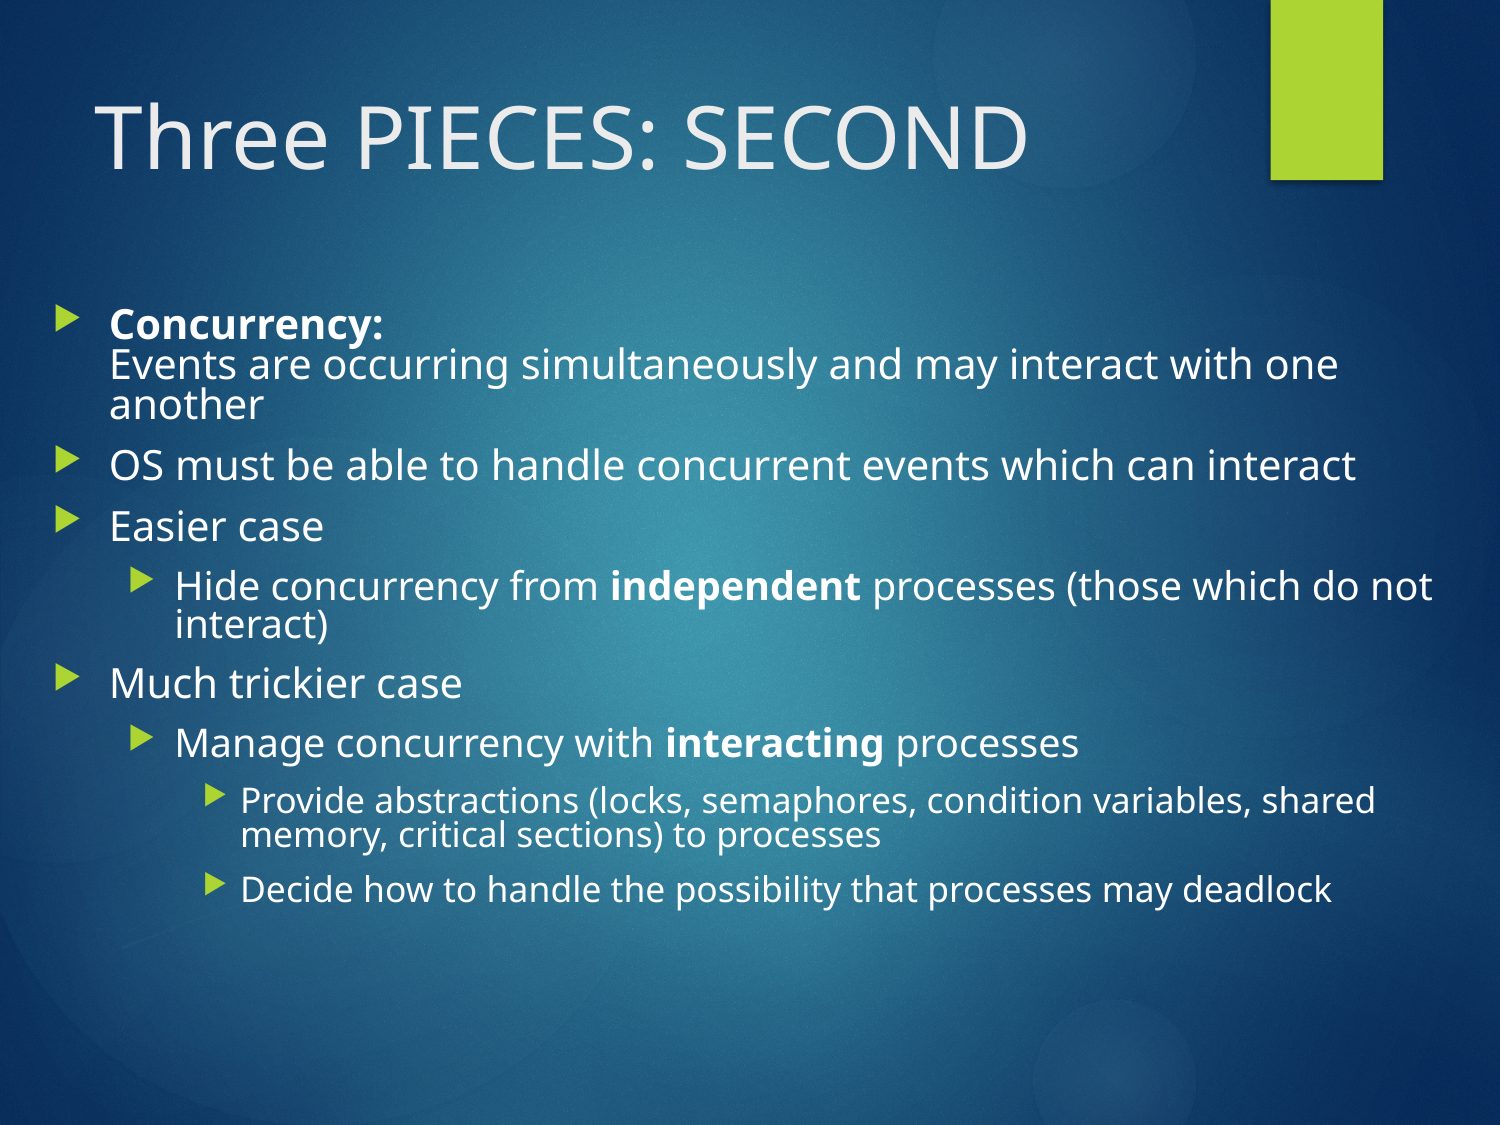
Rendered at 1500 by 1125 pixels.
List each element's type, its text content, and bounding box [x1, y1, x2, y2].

title Three PIECES: SECOND [79, 74, 1237, 299]
list Concurrency: Events are occurring simultaneously and may interact with one another OS must be able to handle concurrent events which can interact Easier case Hide concurrency from independent processes (those which do not interact) Much trickier case Manage concurrency with interacting processes Provide abstractions (locks, semaphores, condition variables, shared memory, critical sections) to processes Decide how to handle the possibility that processes may deadlock [37, 299, 1500, 1005]
